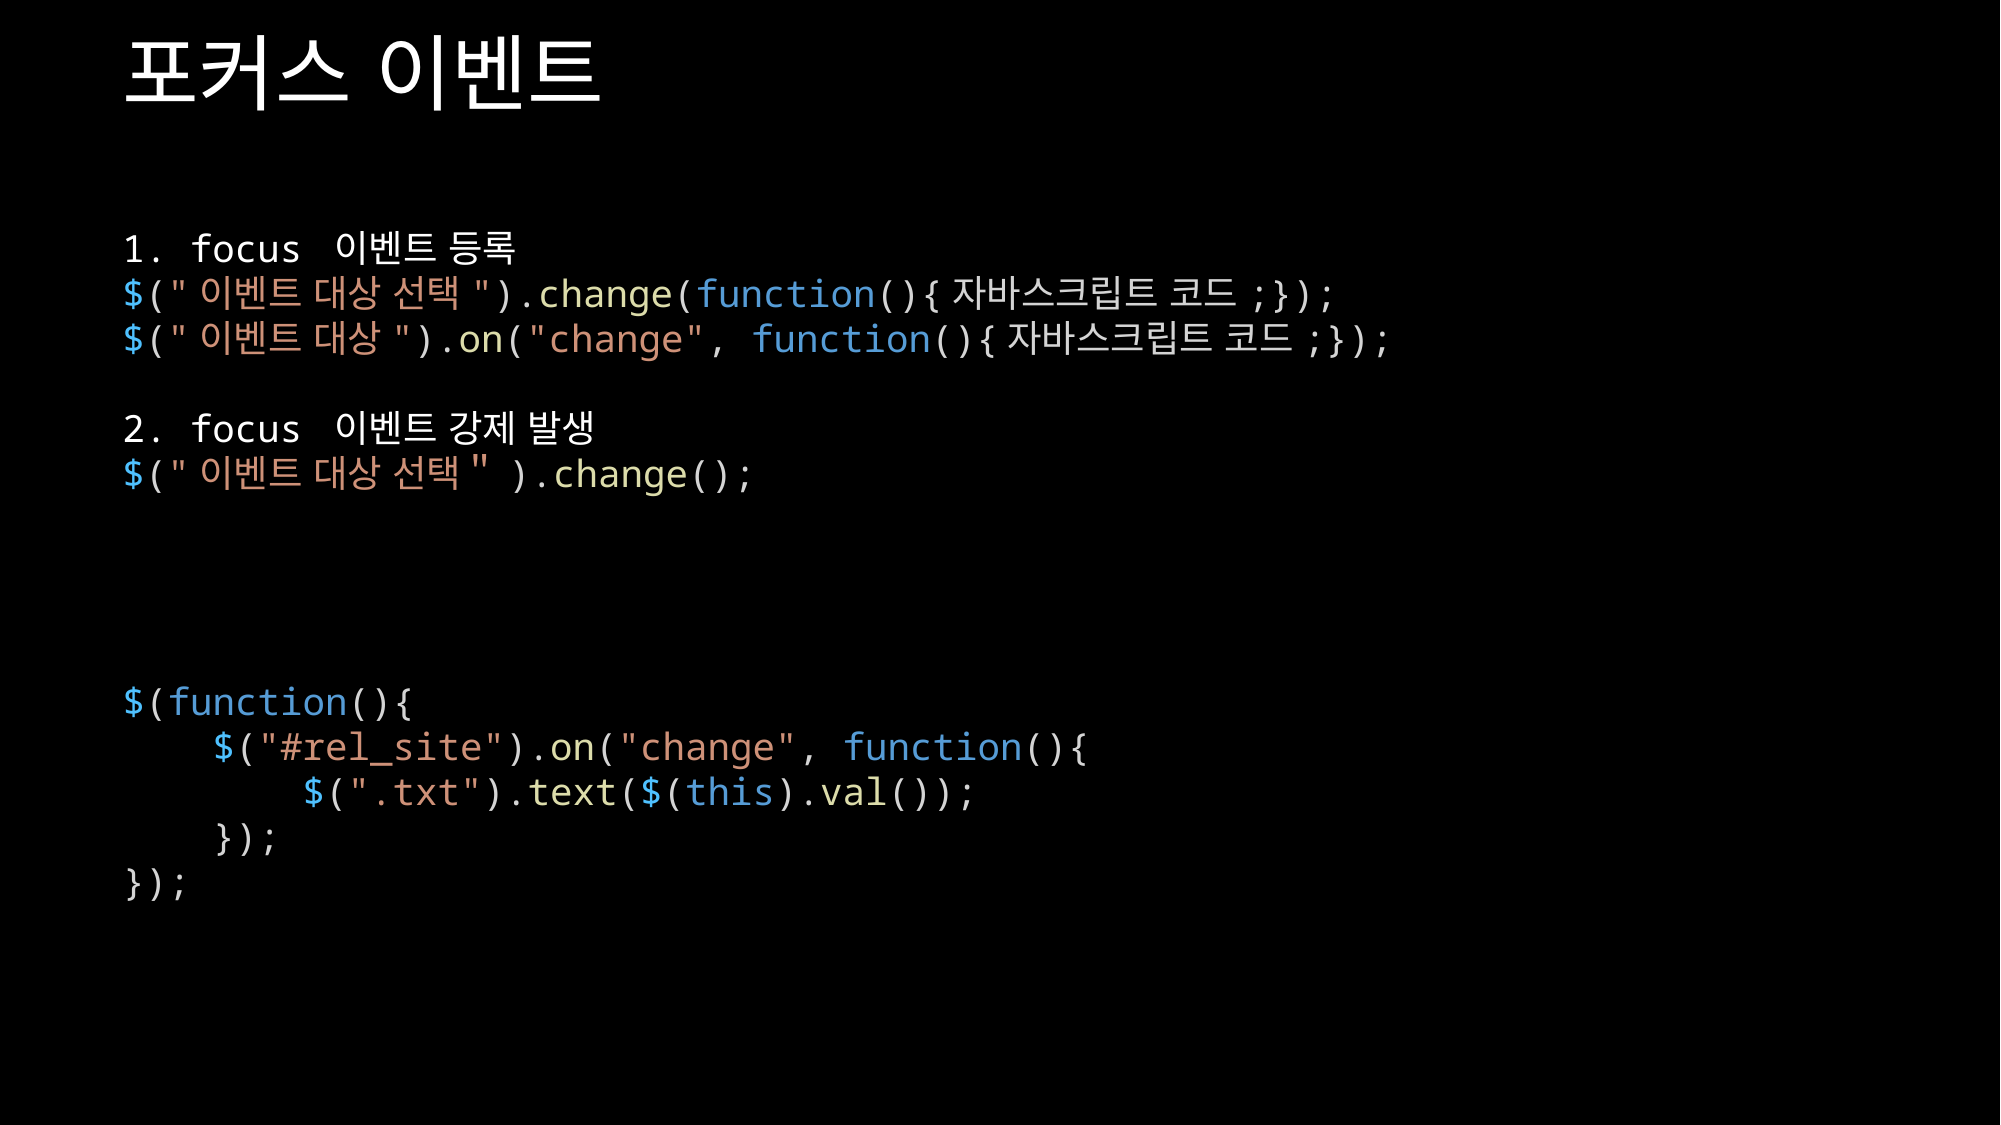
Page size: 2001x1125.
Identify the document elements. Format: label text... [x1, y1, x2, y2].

text_box $(function(){ $("#rel_site").on("change", function(){ $(".txt").text($(this).val()); }); }); [107, 670, 1108, 911]
text_box 포커스 이벤트 [107, 13, 1888, 129]
text_box 1. focus 이벤트 등록 $("이벤트 대상 선택").change(function(){자바스크립트 코드;}); $("이벤트 대상").on("change", function(){자바스크립트 코드;}); 2. focus 이벤트 강제 발생 $("이벤트 대상 선택＂).change(); [107, 217, 1898, 502]
